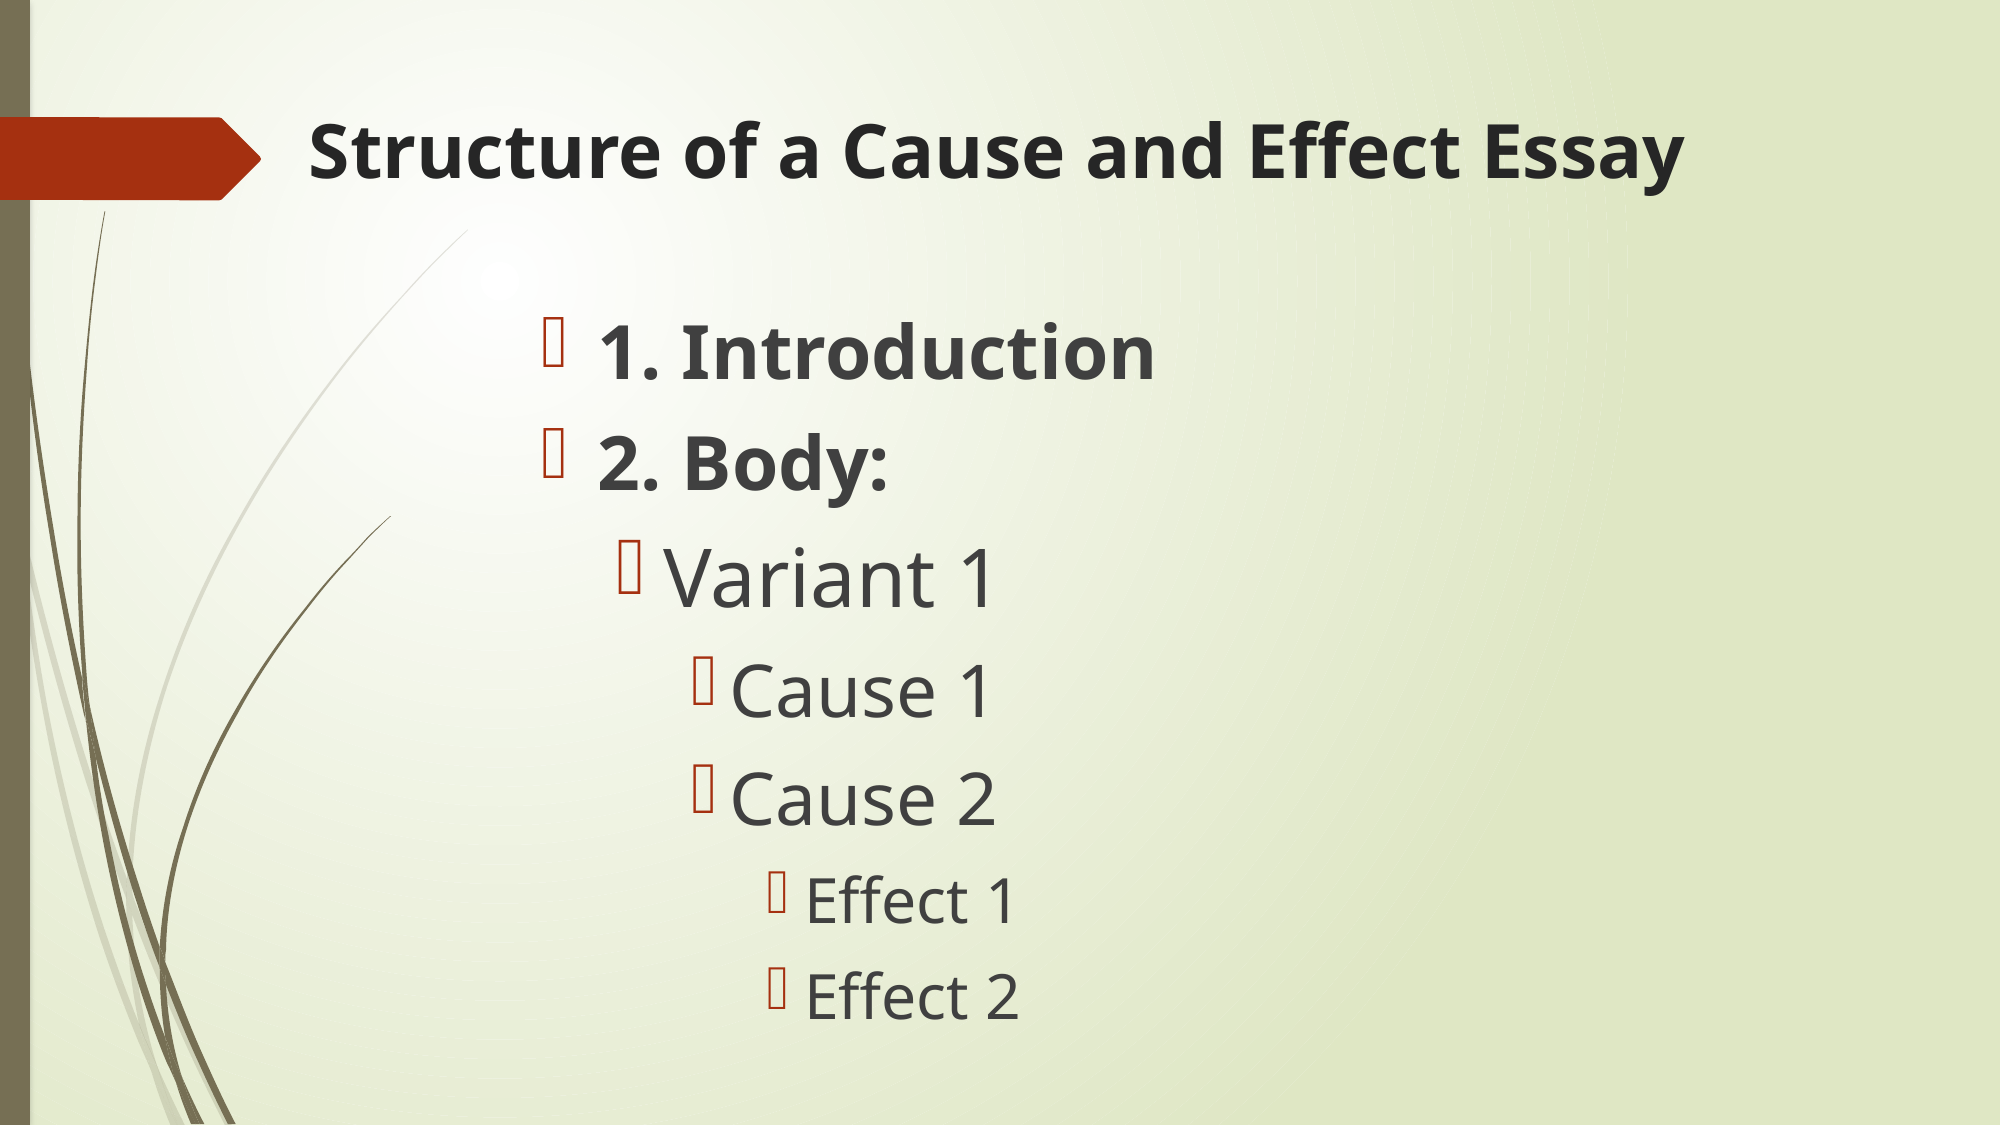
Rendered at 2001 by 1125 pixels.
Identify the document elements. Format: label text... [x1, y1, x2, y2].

list 1. Introduction 2. Body: Variant 1 Cause 1 Cause 2 Effect 1 Effect 2 [526, 296, 2000, 1125]
title Structure of a Cause and Effect Essay [294, 95, 2000, 313]
